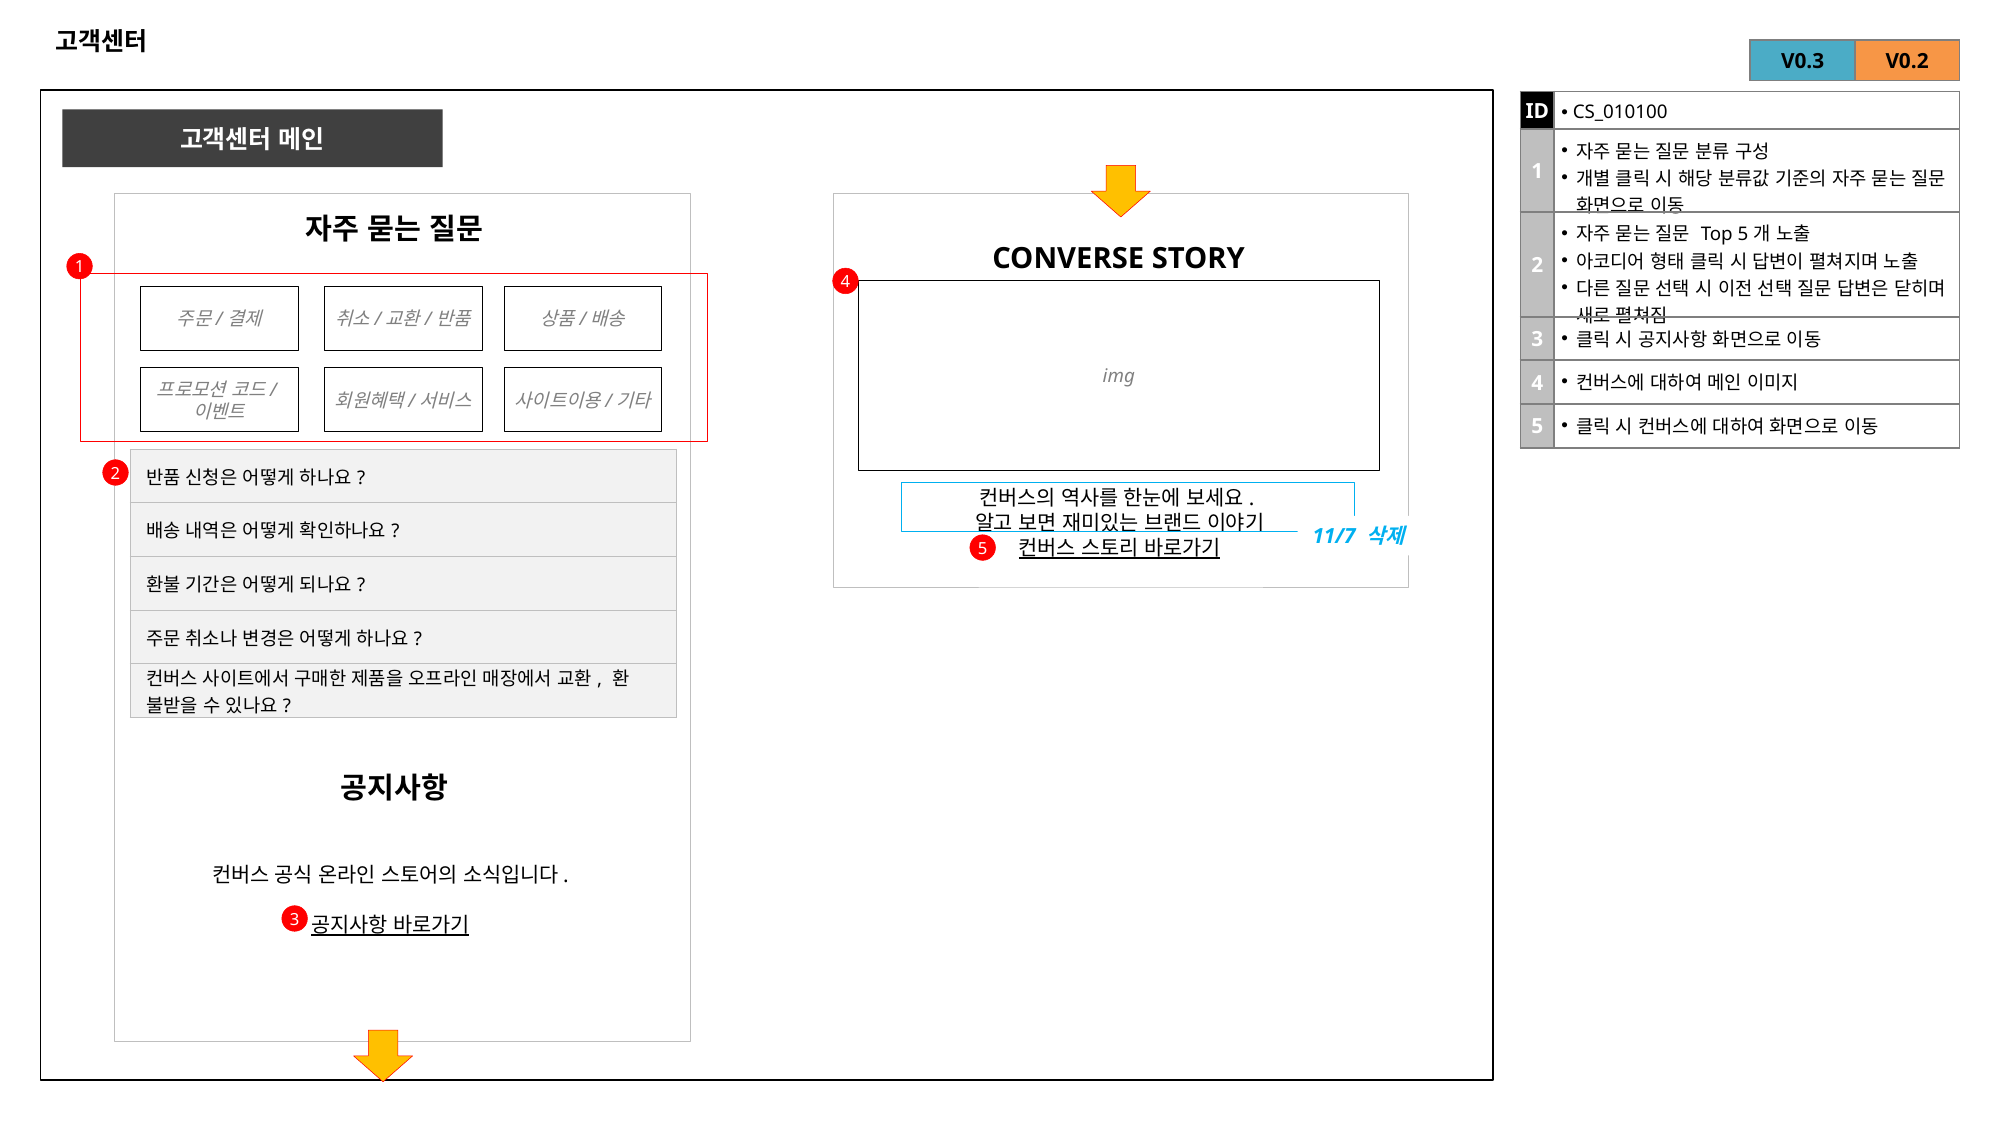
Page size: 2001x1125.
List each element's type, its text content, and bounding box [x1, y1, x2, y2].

text_box [831, 538, 1411, 589]
table_cell 자주 묻는 질문 분류 구성 개별 클릭 시 해당 분류값 기준의 자주 묻는 질문 화면으로 이동 [1555, 130, 1959, 211]
table_cell 4 [1521, 361, 1553, 403]
table_header CS_010100 [1555, 92, 1959, 128]
table_cell 컨버스에 대하여 메인 이미지 [1555, 361, 1959, 403]
table_cell 2 [1521, 213, 1553, 316]
text_box 4 [832, 268, 859, 294]
text_box 고객센터 메인 [62, 109, 443, 168]
text_box [78, 271, 710, 443]
table_header 반품 신청은 어떻게 하나요? [131, 450, 676, 502]
table_cell 클릭 시 공지사항 화면으로 이동 [1555, 318, 1959, 359]
text_box 11/7 삭제 [1297, 515, 1420, 556]
text_box [40, 89, 1494, 1081]
text_box 컨버스 공식 온라인 스토어의 소식입니다. 공지사항 바로가기 [130, 855, 651, 959]
table_cell 환불 기간은 어떻게 되나요? [131, 557, 676, 610]
text_box 3 [281, 905, 308, 932]
text_box 자주 묻는 질문 [252, 203, 537, 254]
text_box CONVERSE STORY [945, 234, 1293, 279]
table_cell 3 [1521, 318, 1553, 359]
text_box 5 [969, 534, 996, 561]
text_box 공지사항 [252, 761, 537, 812]
table_header ID [1521, 92, 1553, 128]
table_cell 컨버스 사이트에서 구매한 제품을 오프라인 매장에서 교환, 환 불받을 수 있나요? [131, 664, 676, 717]
table_cell 자주 묻는 질문 Top 5개 노출 아코디어 형태 클릭 시 답변이 펼쳐지며 노출 다른 질문 선택 시 이전 선택 질문 답변은 닫히며 새로 펼쳐짐 [1555, 213, 1959, 316]
text_box img [858, 280, 1380, 471]
text_box 컨버스의 역사를 한눈에 보세요. 알고 보면 재미있는 브랜드 이야기 컨버스 스토리 바로가기 [831, 478, 1408, 538]
title 고객센터 [40, 11, 1960, 69]
table_cell 1 [1521, 130, 1553, 211]
table_cell 5 [1521, 405, 1553, 447]
table_cell 주문 취소나 변경은 어떻게 하나요? [131, 611, 676, 663]
table_cell 클릭 시 컨버스에 대하여 화면으로 이동 [1555, 405, 1959, 447]
text_box [1089, 163, 1153, 219]
text_box [831, 191, 1411, 515]
text_box 2 [102, 459, 129, 486]
text_box [351, 1027, 415, 1084]
table_cell 배송 내역은 어떻게 확인하나요? [131, 503, 676, 556]
text_box 1 [66, 253, 93, 279]
table_header V0.2 [1856, 41, 1959, 80]
text_box [899, 480, 1356, 534]
table_header V0.3 [1751, 41, 1854, 80]
